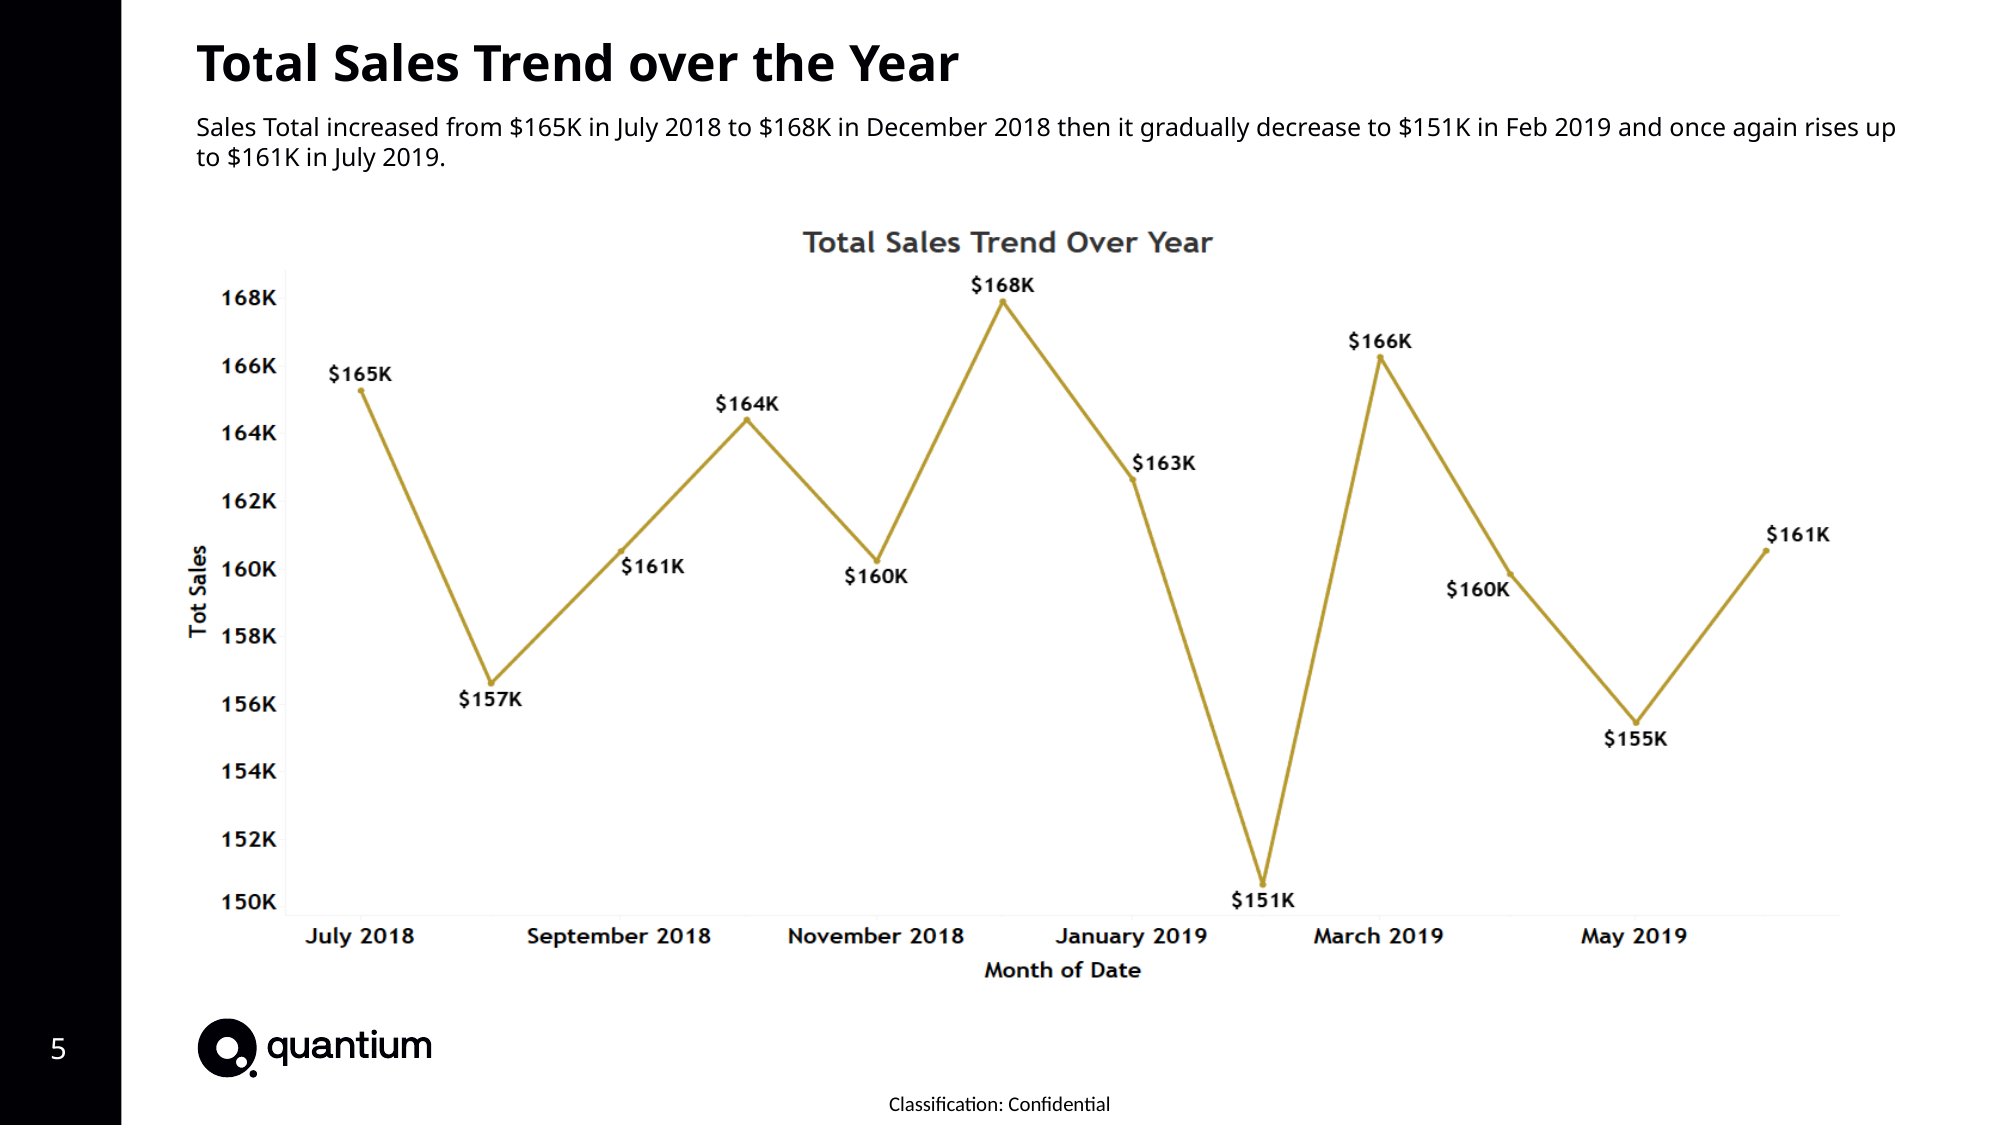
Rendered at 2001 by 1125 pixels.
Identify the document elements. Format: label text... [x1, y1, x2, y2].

list Total Sales Trend over the Year Sales Total increased from $165K in July 2018 to $168K in December 2018 then it gradually decrease to $151K in Feb 2019 and once again rises up to $161K in July 2019. [196, 31, 1916, 195]
picture [174, 213, 1840, 994]
